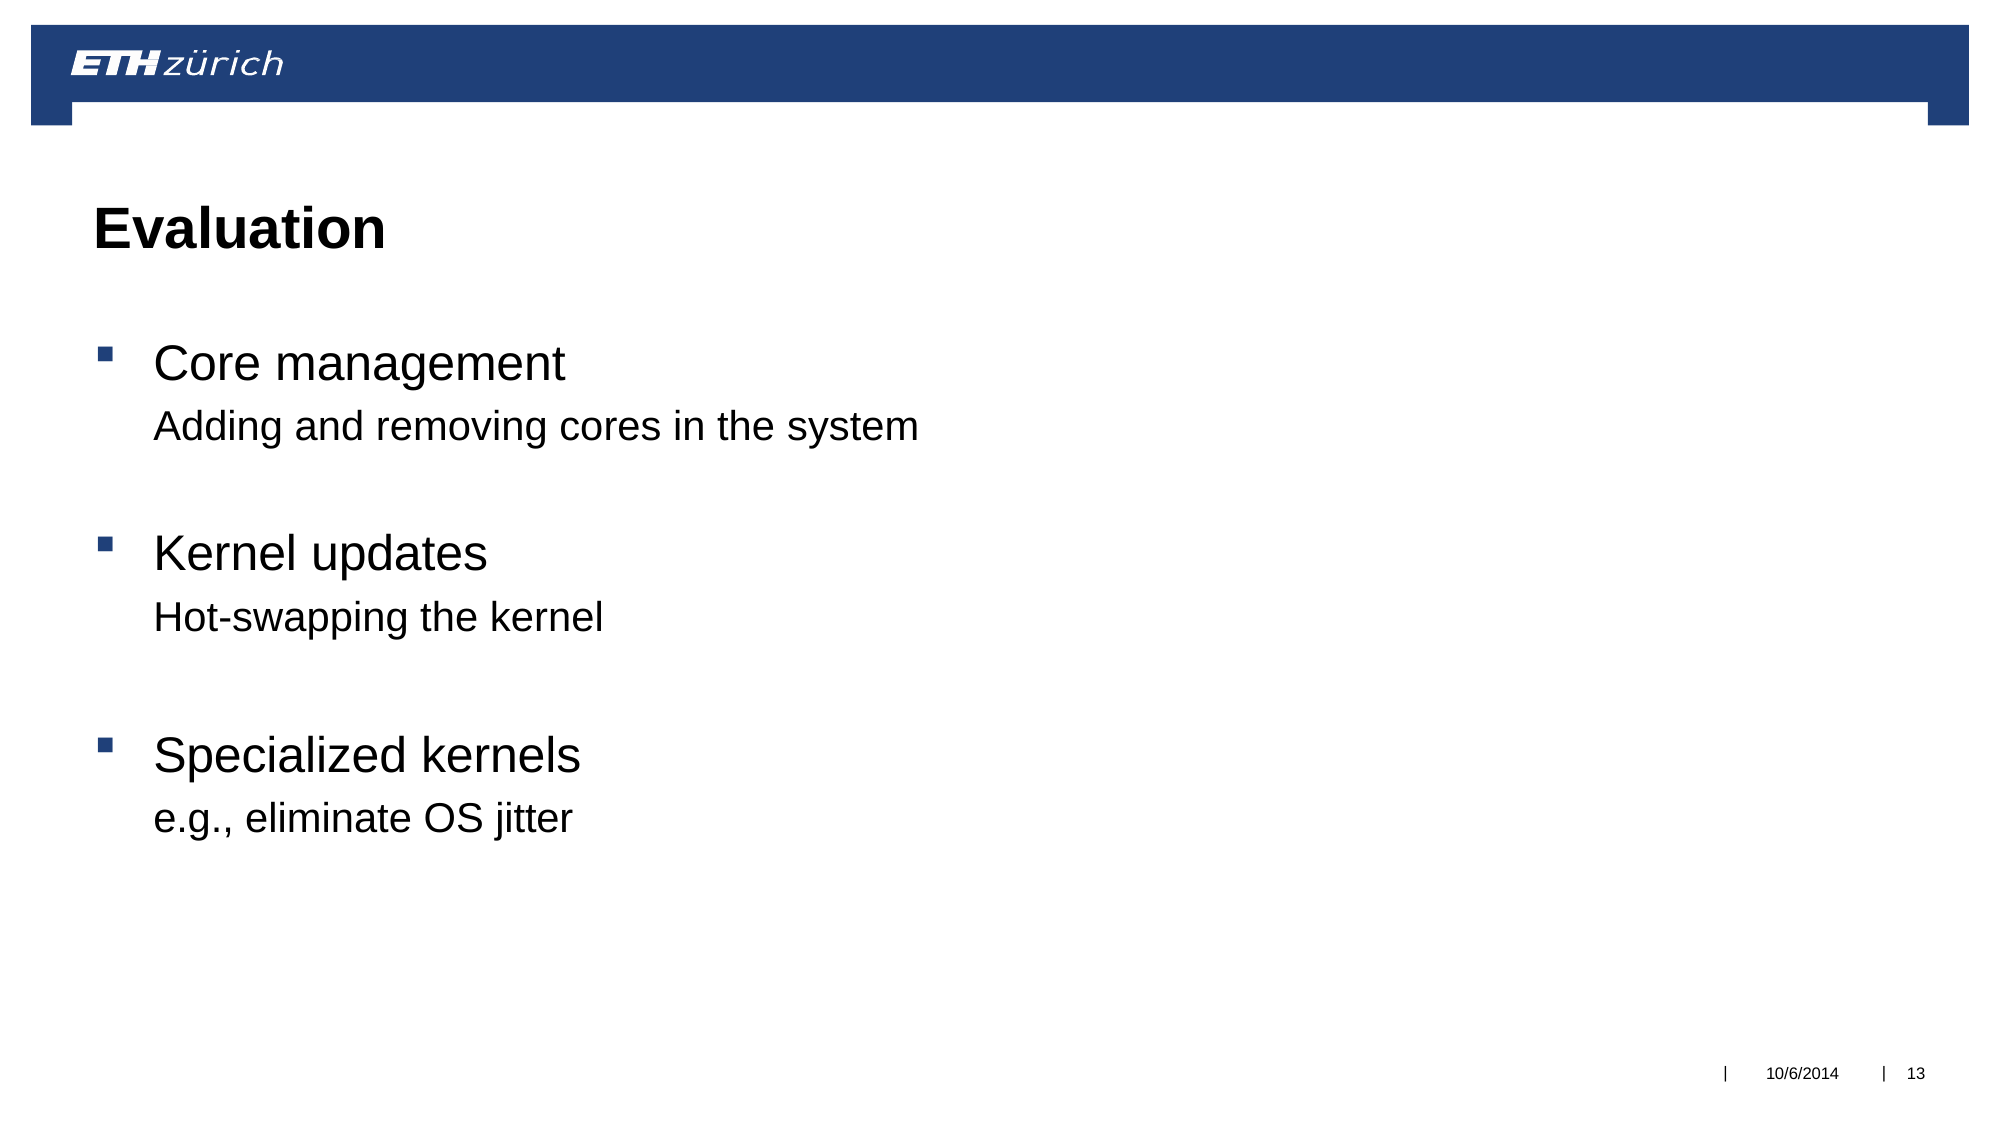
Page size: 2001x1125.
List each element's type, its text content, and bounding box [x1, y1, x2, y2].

text_box | [1721, 1062, 1730, 1082]
footer 10/6/2014 [1764, 1064, 1843, 1125]
title Evaluation [92, 175, 1908, 378]
text_box Core management Adding and removing cores in the system Kernel updates Hot-swapping the kernel Specialized kernels e.g., eliminate OS jitter [91, 330, 920, 891]
text_box | [1879, 1062, 1889, 1082]
slide_number 13 [1902, 1064, 1930, 1125]
